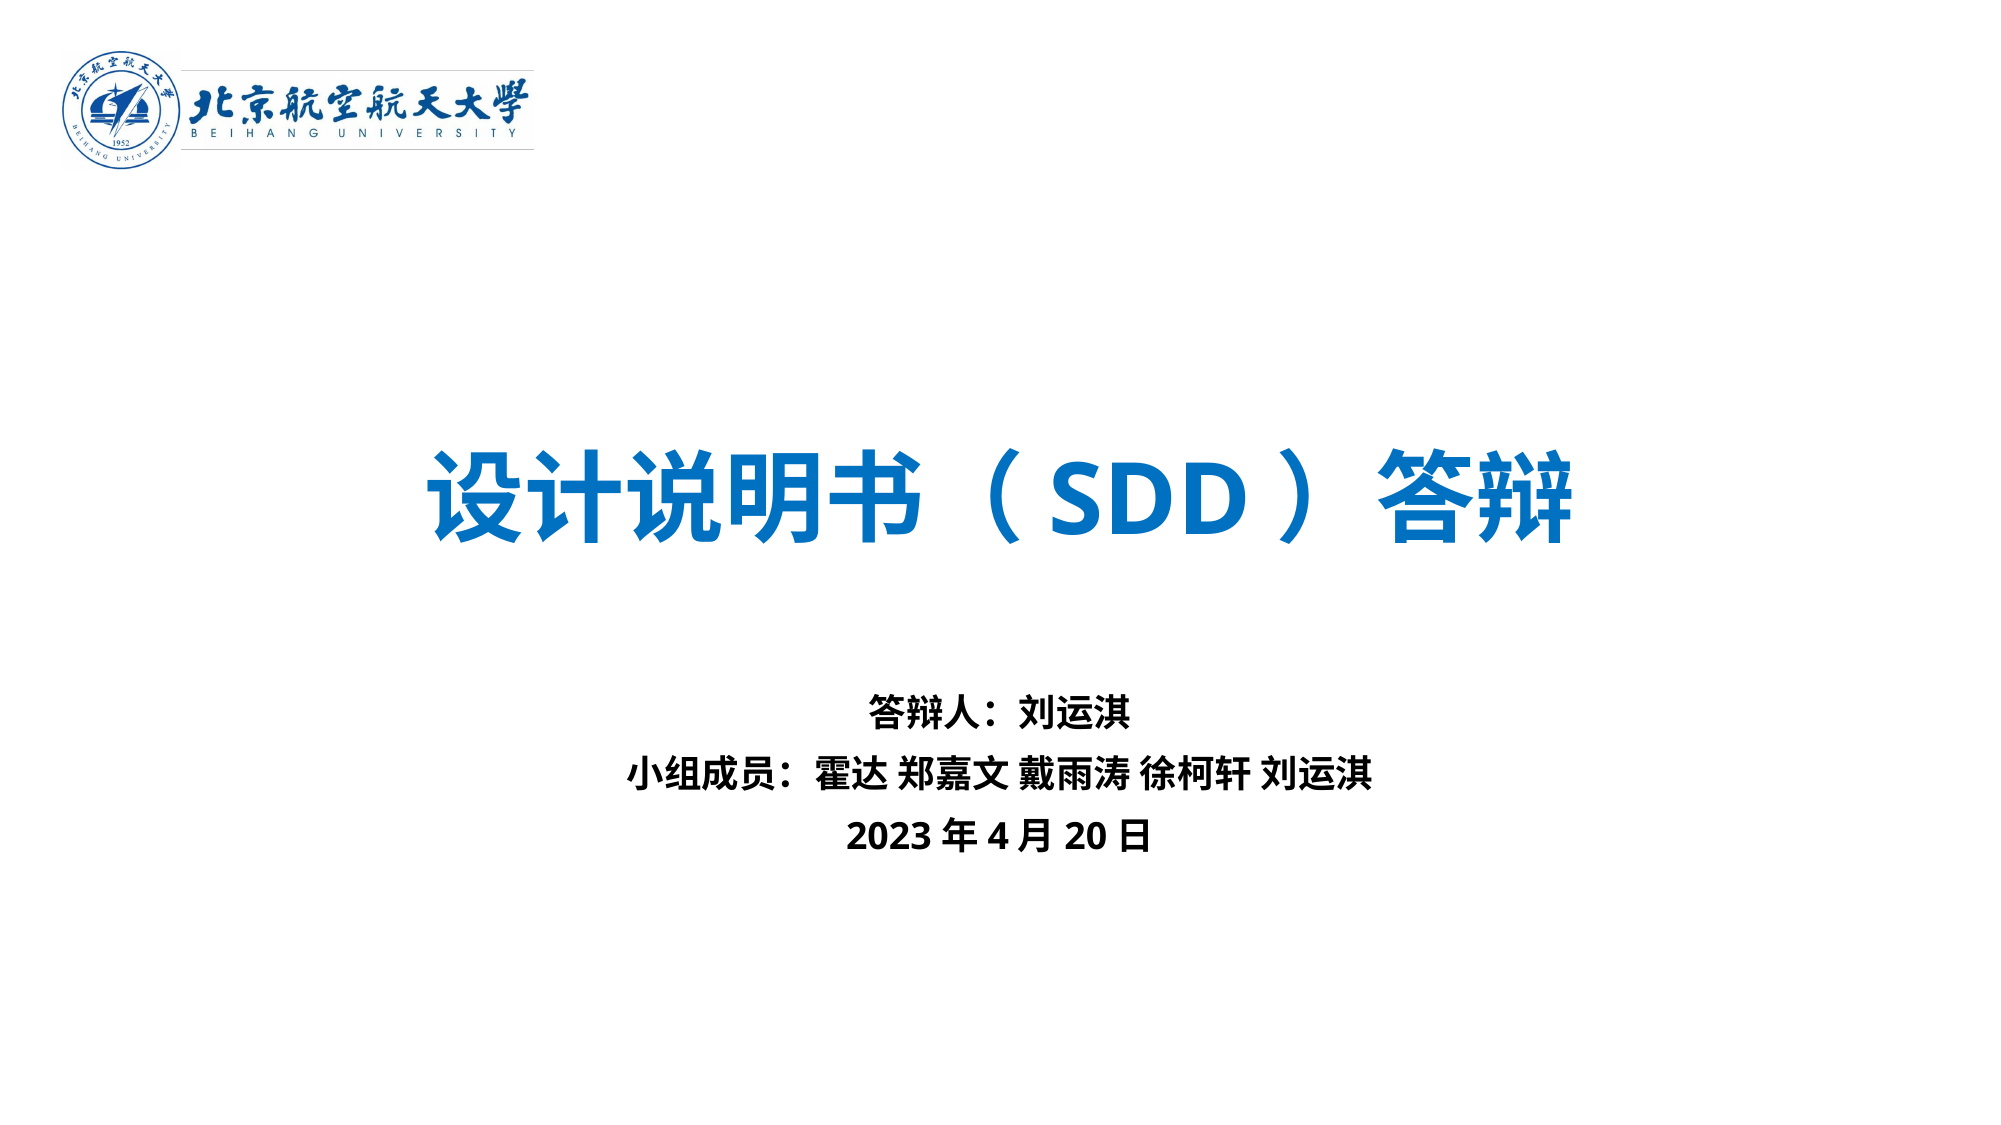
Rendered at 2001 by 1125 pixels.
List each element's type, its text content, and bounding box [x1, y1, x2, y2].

subtitle 答辩人：刘运淇 小组成员：霍达 郑嘉文 戴雨涛 徐柯轩 刘运淇 2023年4月20日 [249, 686, 1750, 959]
title 设计说明书（SDD）答辩 [249, 169, 1750, 563]
picture [61, 50, 534, 170]
